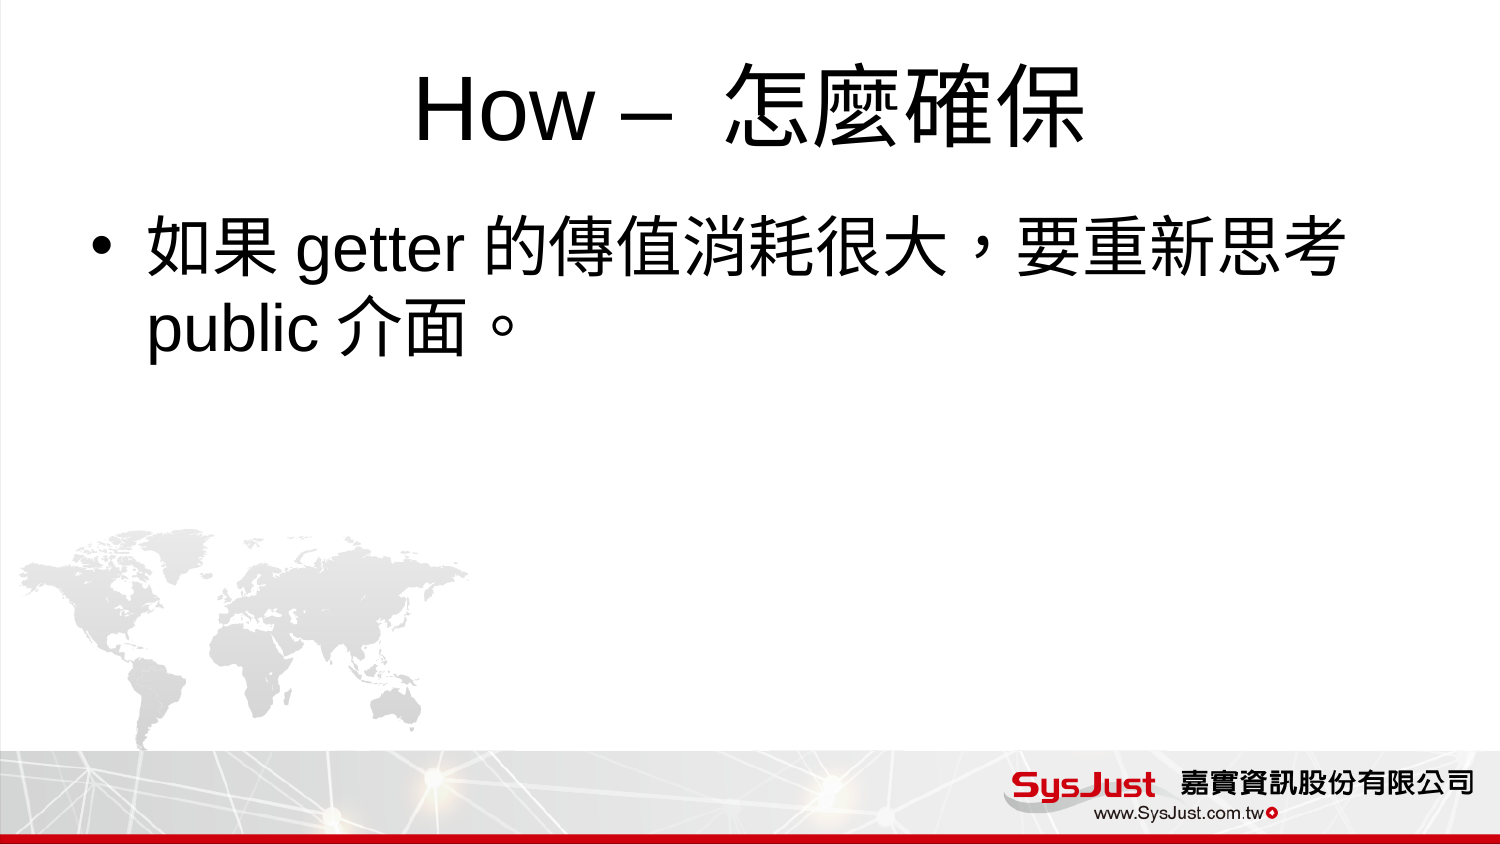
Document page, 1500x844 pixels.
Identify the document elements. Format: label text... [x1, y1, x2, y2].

picture [0, 0, 1500, 844]
title How – 怎麼確保 [75, 33, 1425, 175]
list 如果getter的傳值消耗很大，要重新思考public介面。 [75, 196, 1425, 754]
